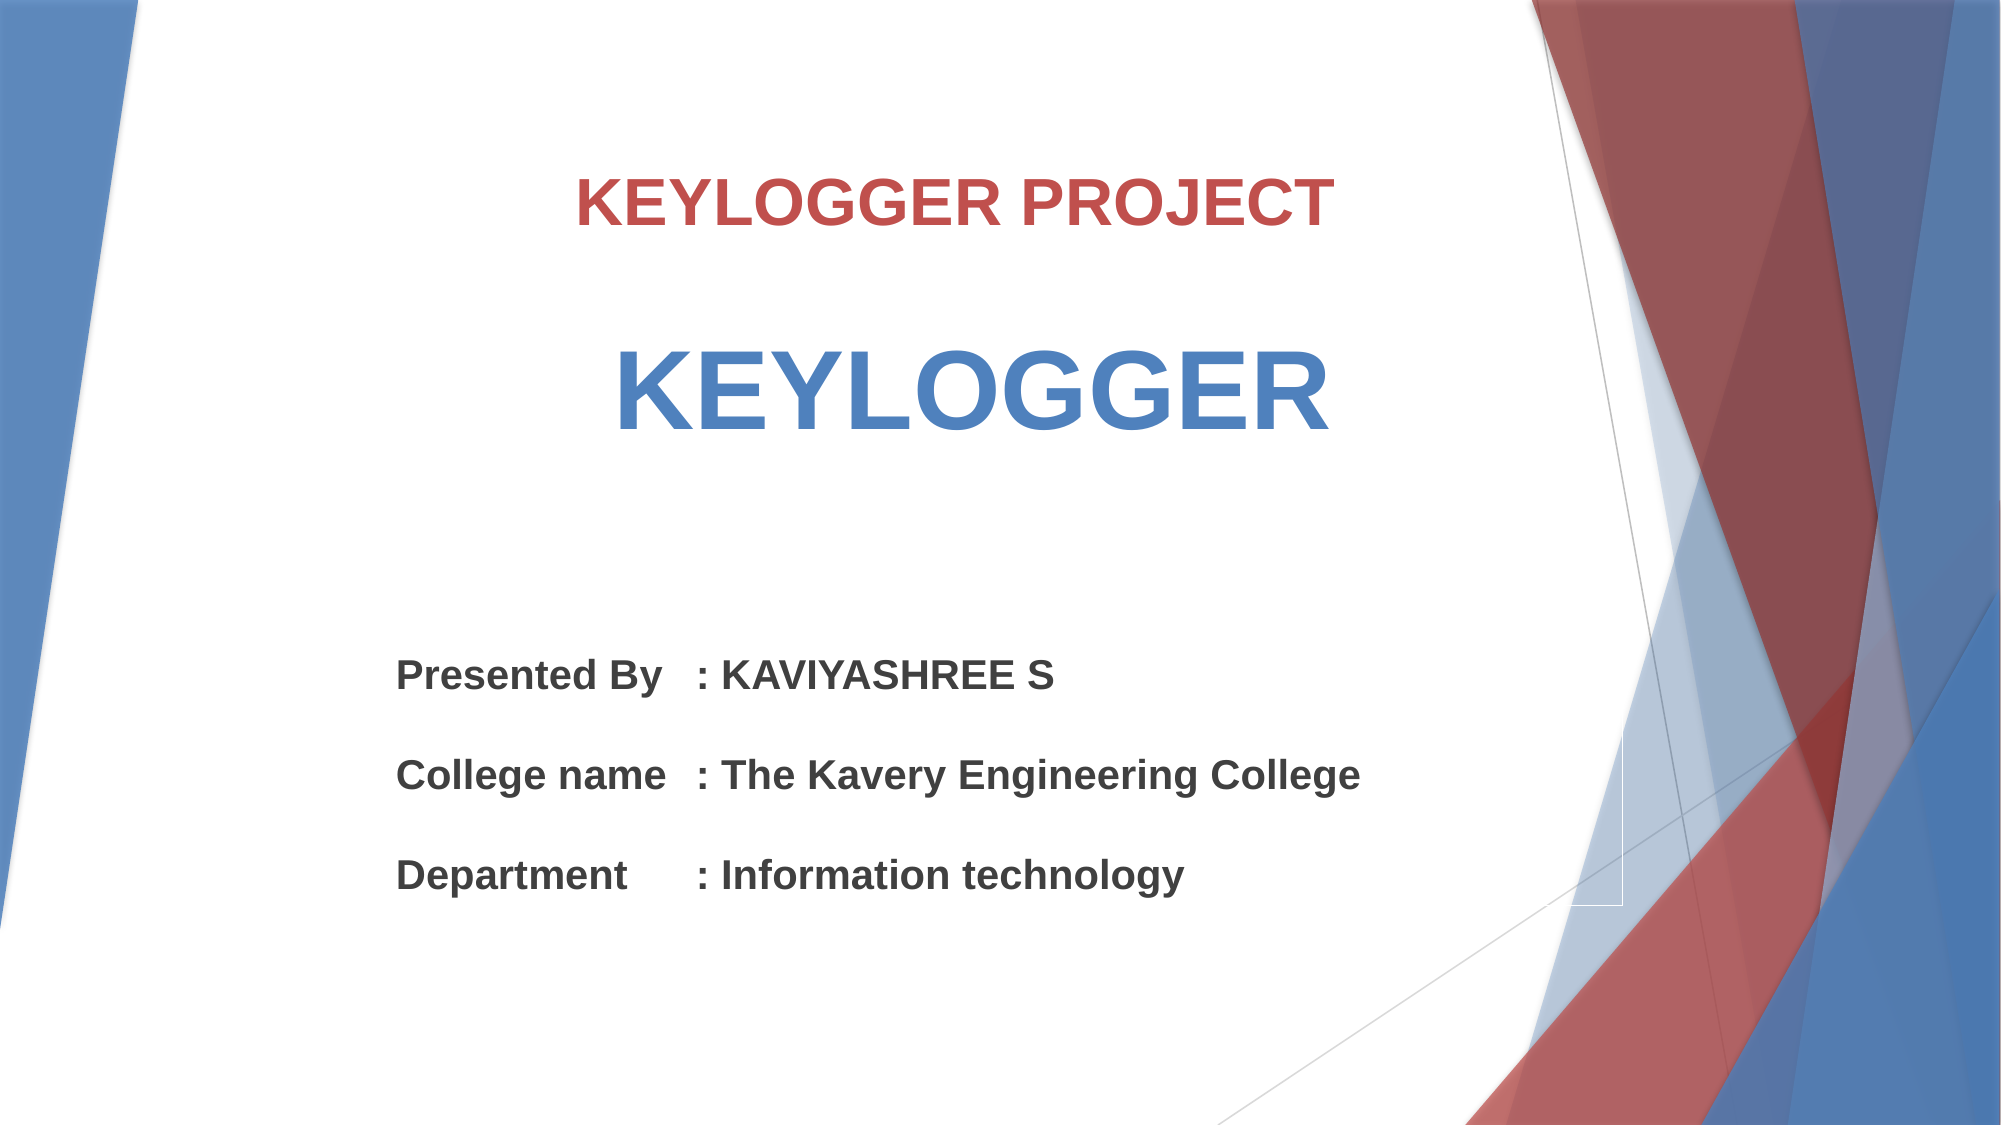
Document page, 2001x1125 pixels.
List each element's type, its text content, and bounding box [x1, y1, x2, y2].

text_box Presented By : KAVIYASHREE S College name : The Kavery Engineering College Department : Information technology [380, 640, 1623, 906]
title KEYLOGGER [222, 298, 1723, 460]
text_box KEYLOGGER PROJECT [0, 151, 2000, 247]
